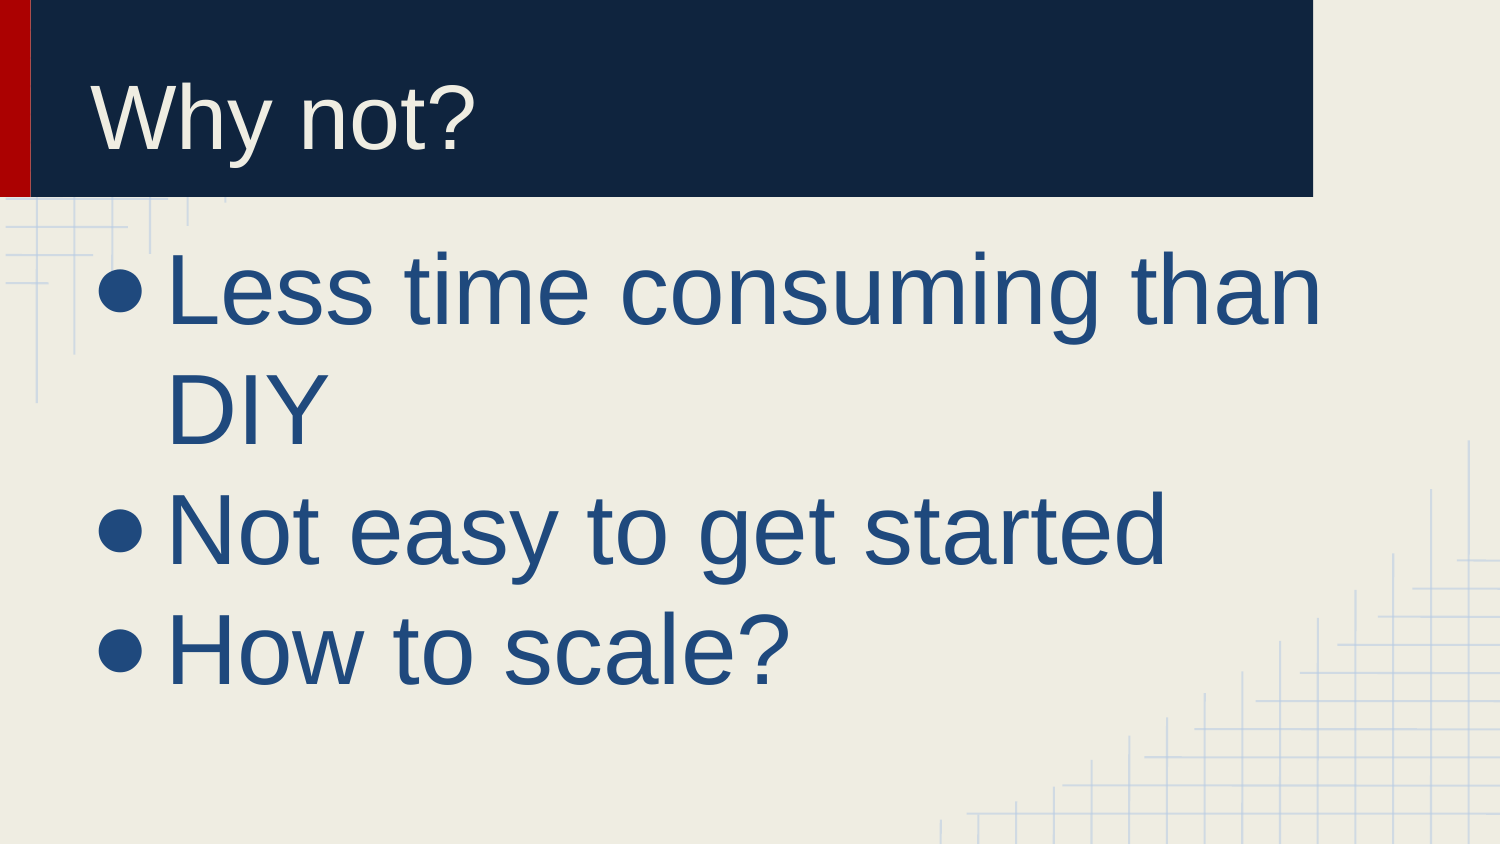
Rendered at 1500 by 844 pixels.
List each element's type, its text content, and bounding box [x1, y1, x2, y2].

title Why not? [75, 16, 1276, 183]
list Less time consuming than DIY Not easy to get started How to scale? [75, 209, 1425, 806]
